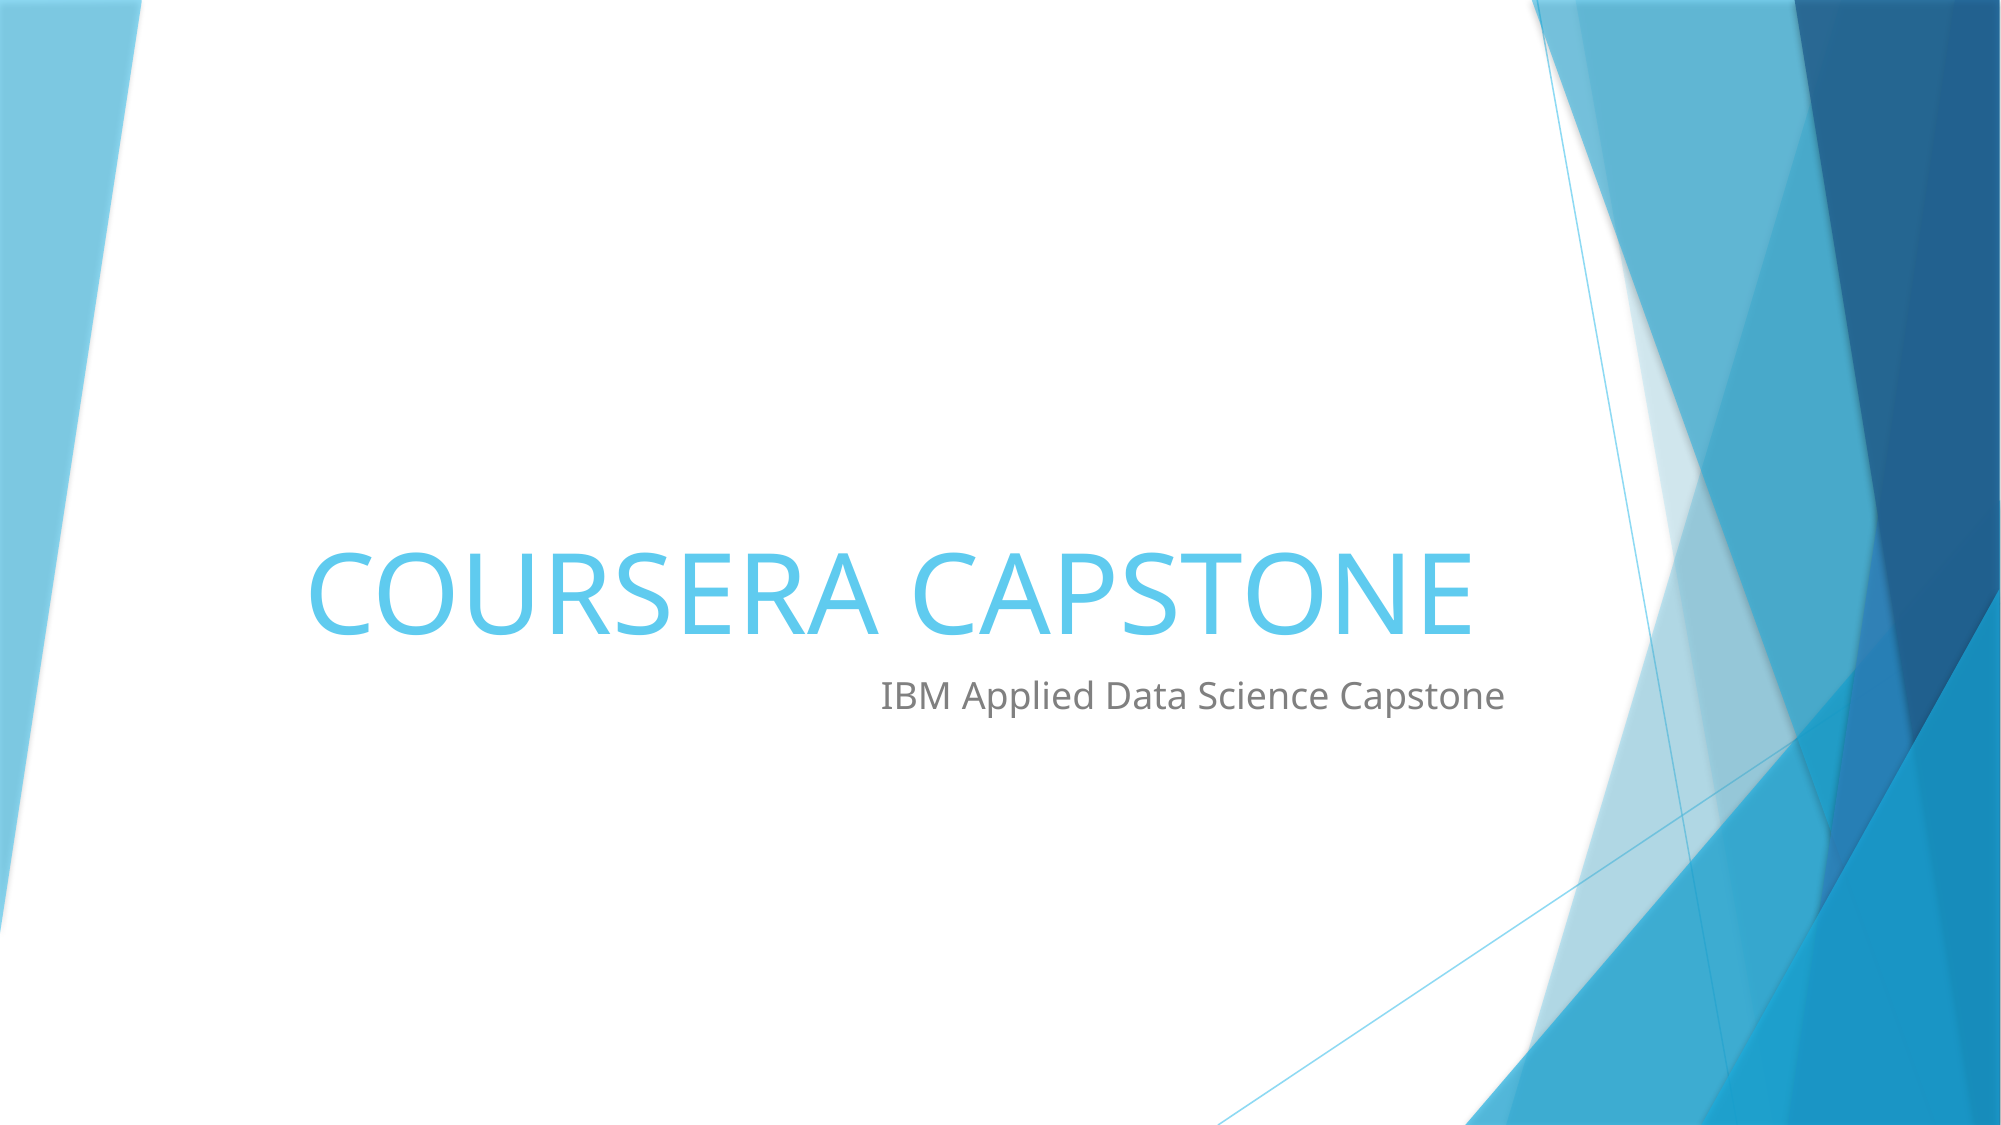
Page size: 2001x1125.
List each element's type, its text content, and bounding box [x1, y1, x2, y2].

subtitle IBM Applied Data Science Capstone [247, 664, 1522, 845]
title COURSERA CAPSTONE [247, 394, 1522, 664]
